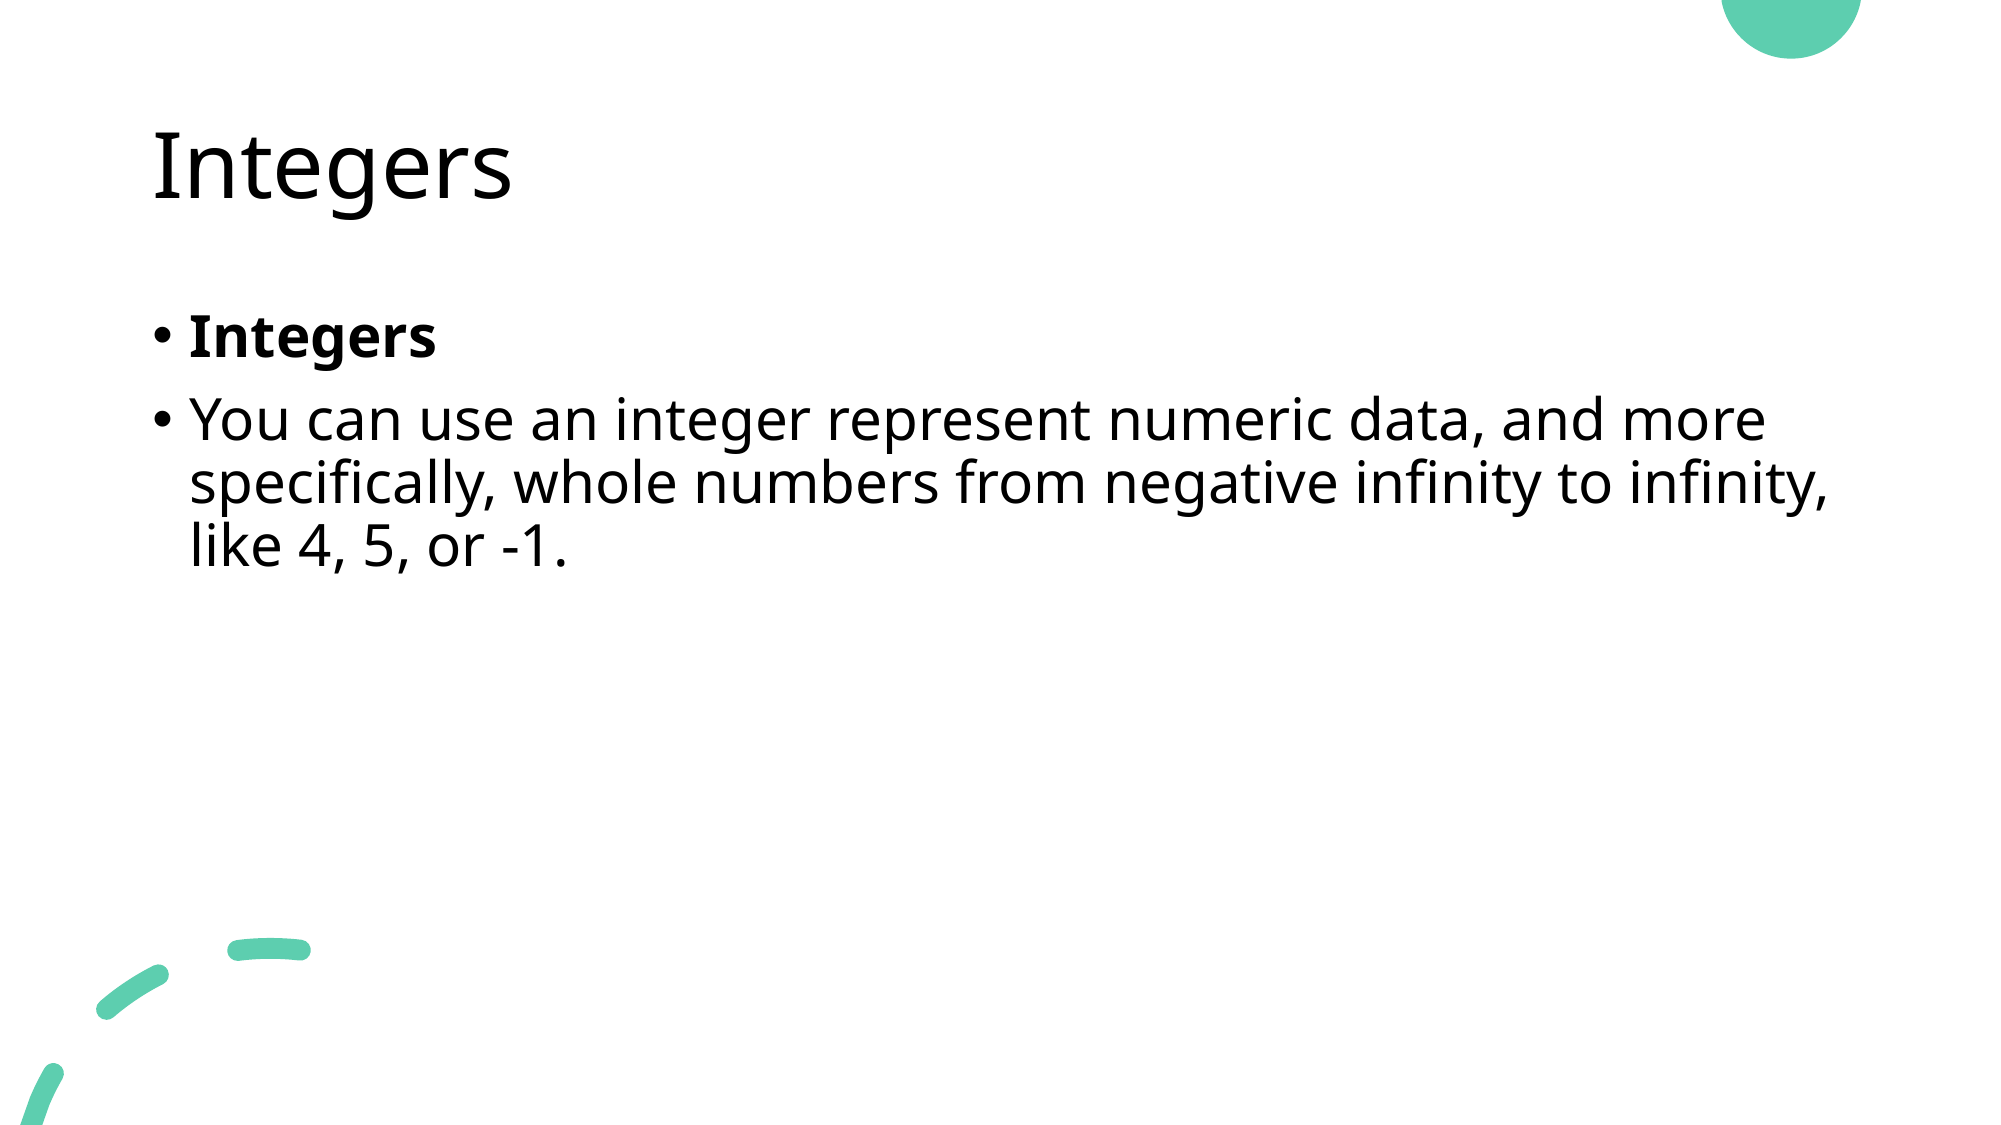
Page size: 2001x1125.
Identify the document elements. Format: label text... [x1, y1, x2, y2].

title Integers [137, 59, 1863, 278]
list Integers You can use an integer represent numeric data, and more specifically, whole numbers from negative infinity to infinity, like 4, 5, or -1. [137, 299, 1863, 933]
